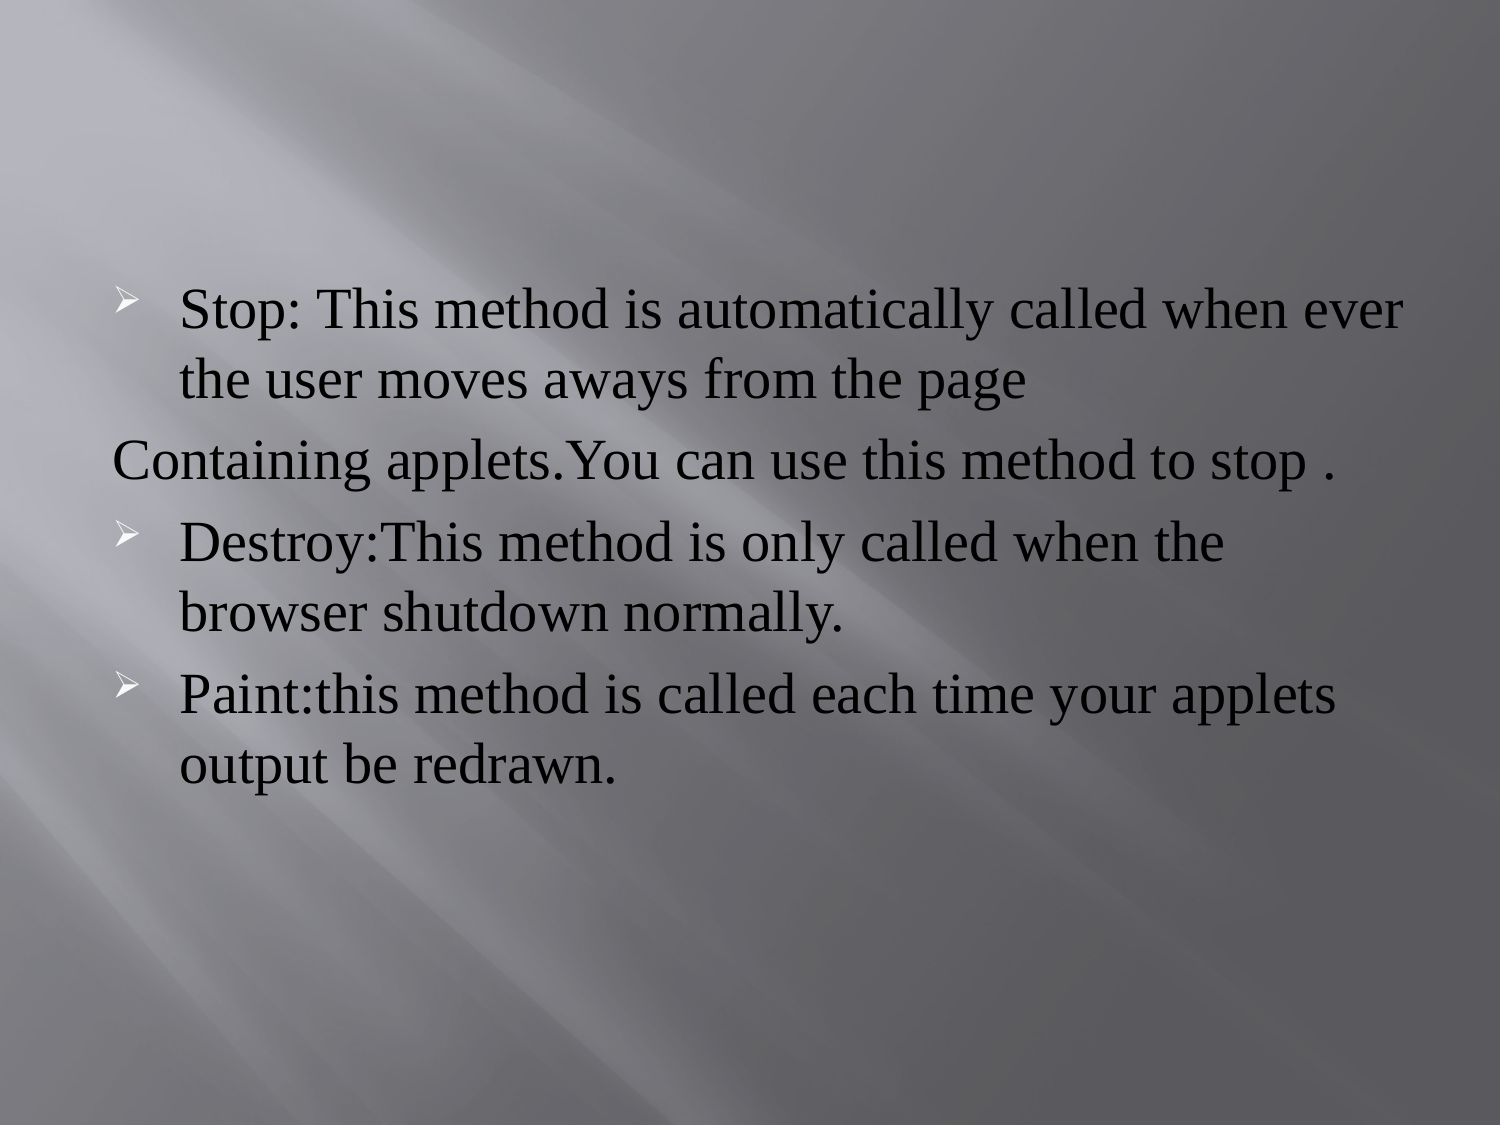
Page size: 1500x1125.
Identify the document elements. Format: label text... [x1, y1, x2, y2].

list Stop: This method is automatically called when ever the user moves aways from the page Containing applets.You can use this method to stop . Destroy:This method is only called when the browser shutdown normally. Paint:this method is called each time your applets output be redrawn. [75, 262, 1425, 1035]
